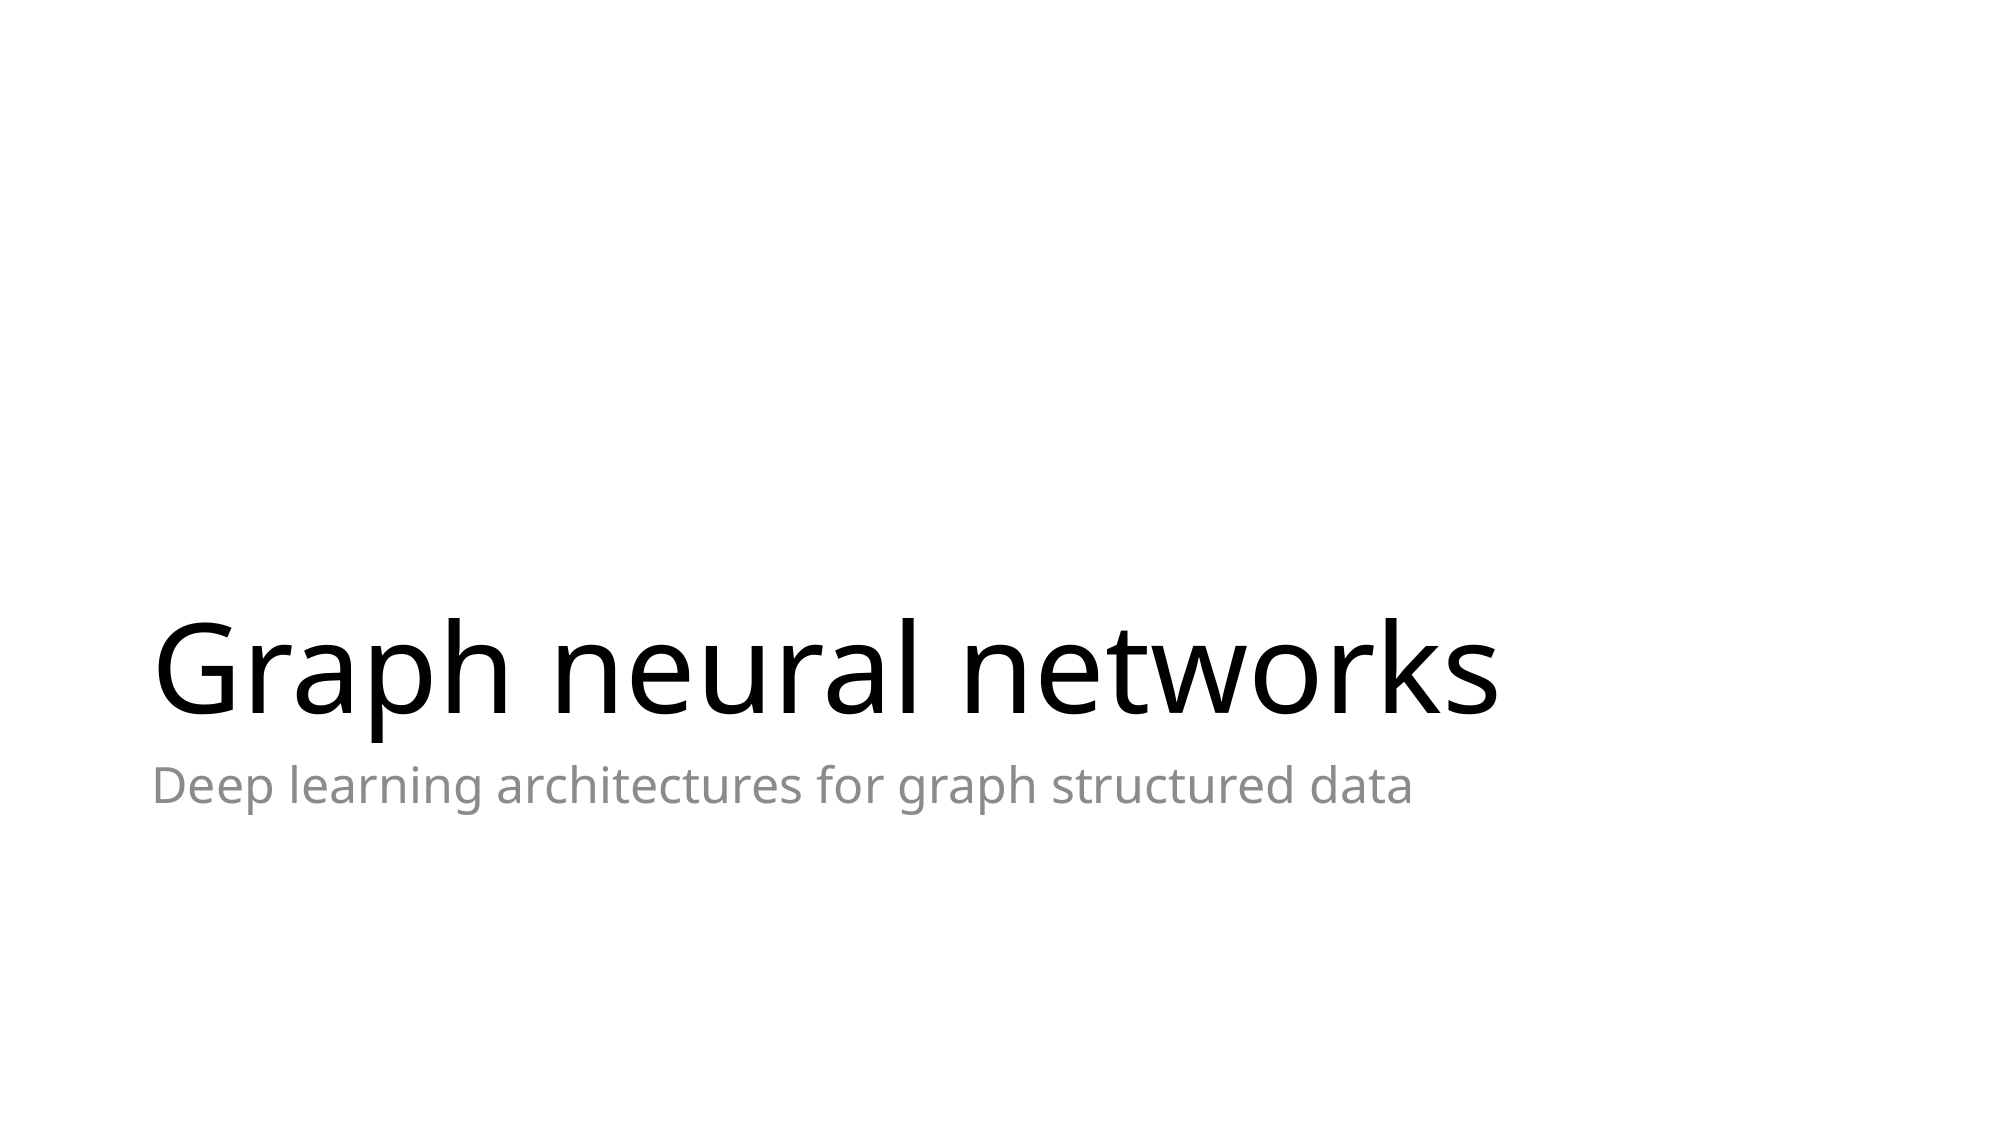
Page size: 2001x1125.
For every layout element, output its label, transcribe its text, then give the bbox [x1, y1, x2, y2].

title Graph neural networks [136, 280, 1862, 749]
list Deep learning architectures for graph structured data [136, 752, 1862, 999]
